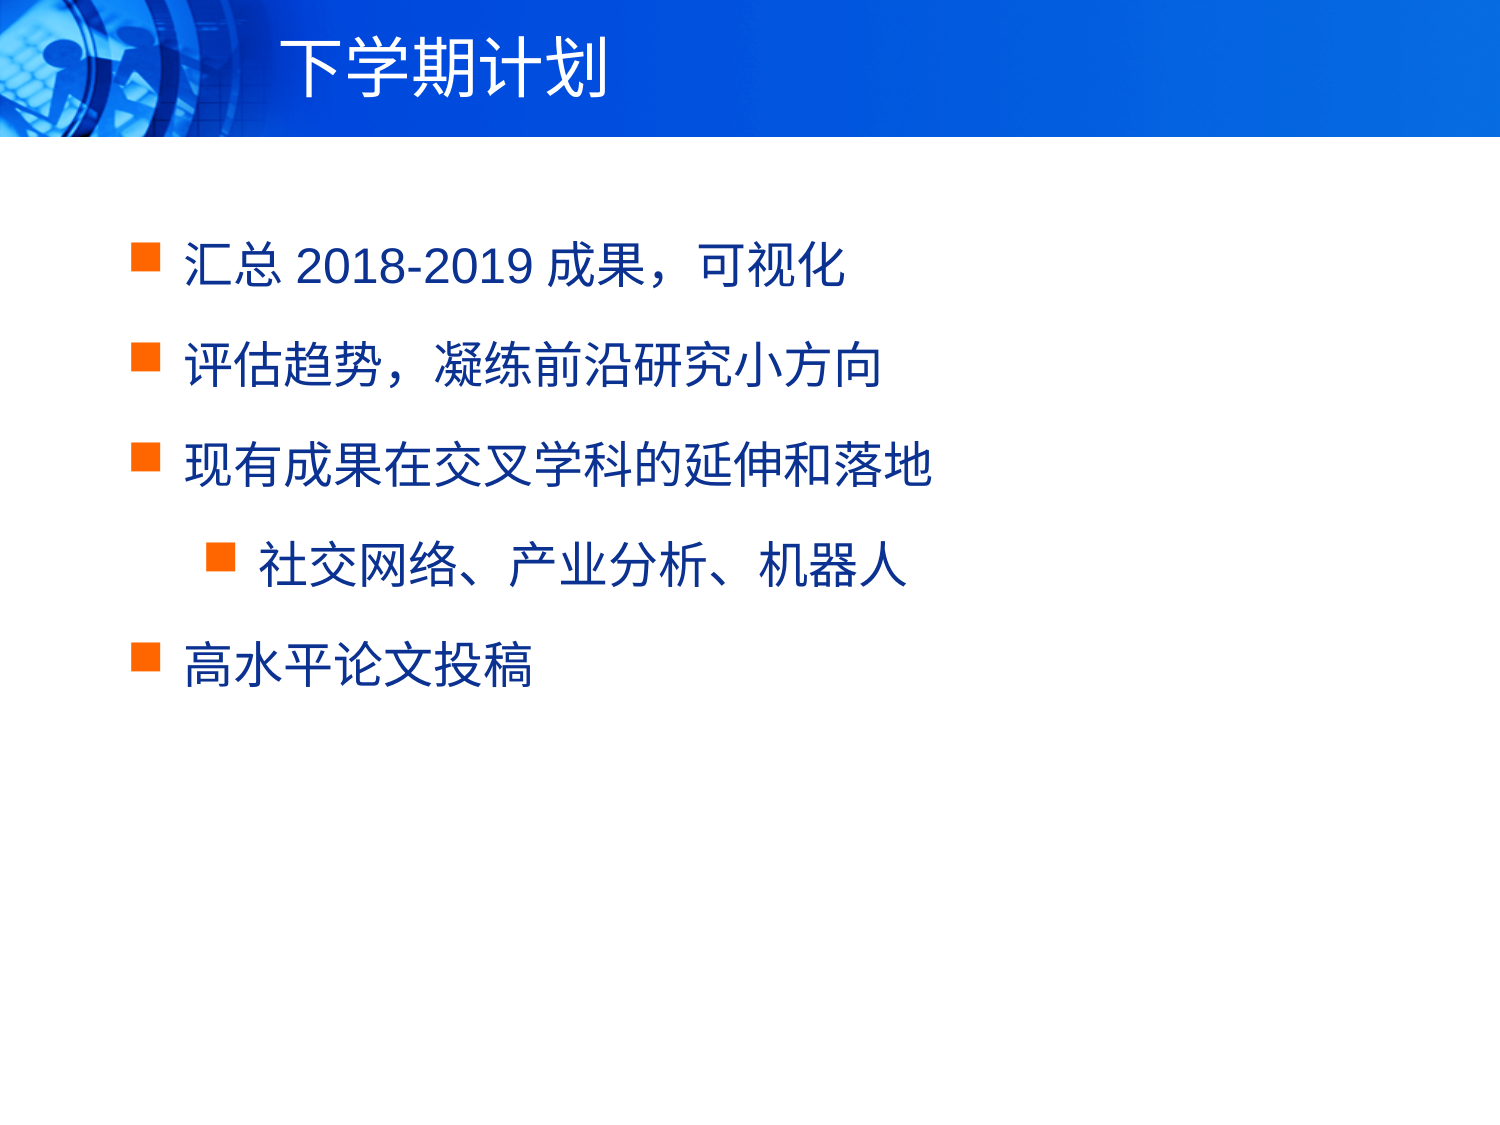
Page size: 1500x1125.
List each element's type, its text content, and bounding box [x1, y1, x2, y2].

text_box 汇总2018-2019成果，可视化 评估趋势，凝练前沿研究小方向 现有成果在交叉学科的延伸和落地 社交网络、产业分析、机器人 高水平论文投稿 [112, 196, 1442, 864]
picture [0, 0, 1500, 137]
text_box 下学期计划 [262, 0, 1500, 132]
